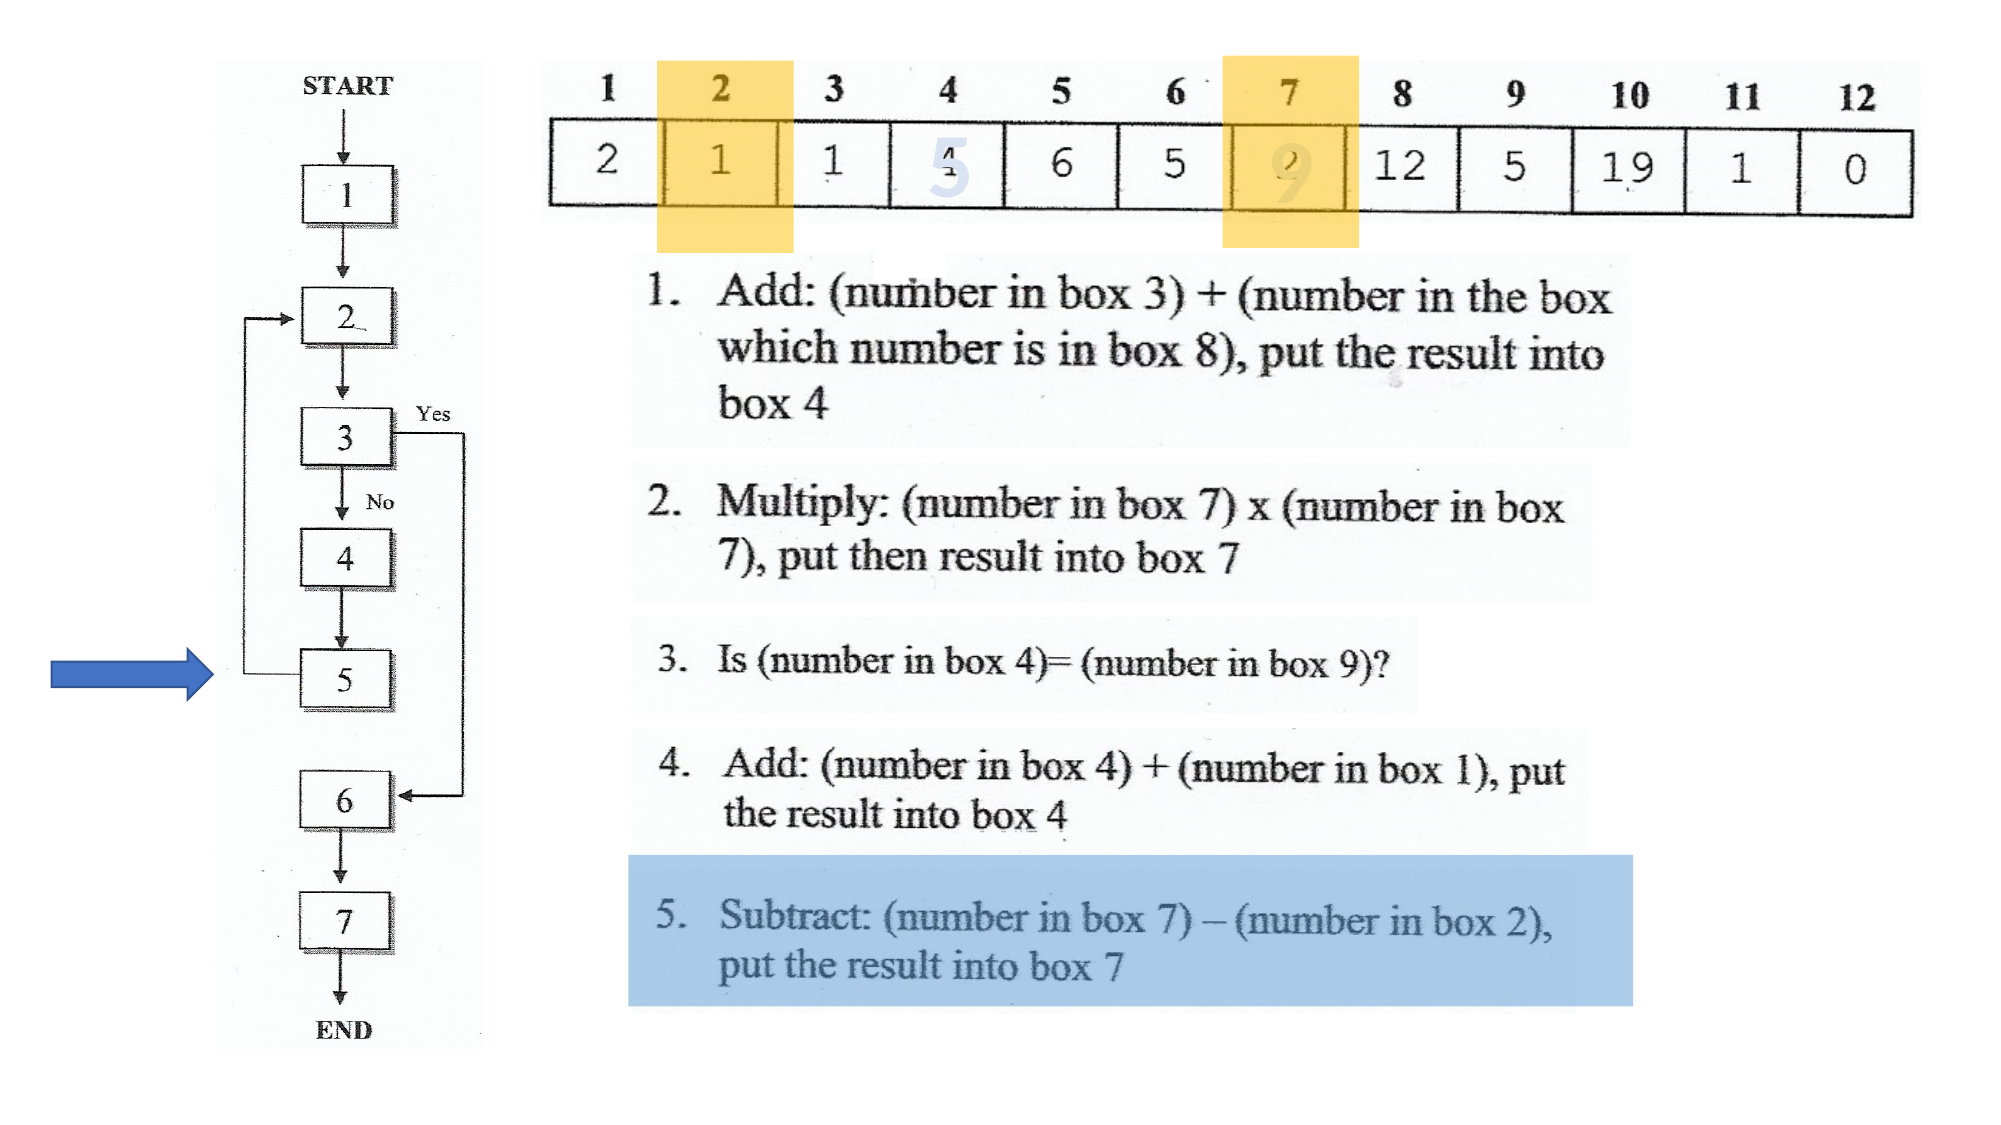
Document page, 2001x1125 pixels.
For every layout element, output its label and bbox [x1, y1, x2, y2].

text_box [1222, 223, 1360, 248]
text_box [628, 854, 1634, 1007]
text_box [50, 646, 215, 703]
text_box [657, 223, 794, 252]
picture [631, 728, 1589, 854]
picture [631, 462, 1593, 603]
picture [631, 868, 1576, 1014]
picture [541, 60, 1921, 223]
picture [631, 617, 1418, 714]
text_box [1222, 55, 1360, 60]
picture [631, 252, 1631, 448]
picture [215, 60, 484, 1049]
